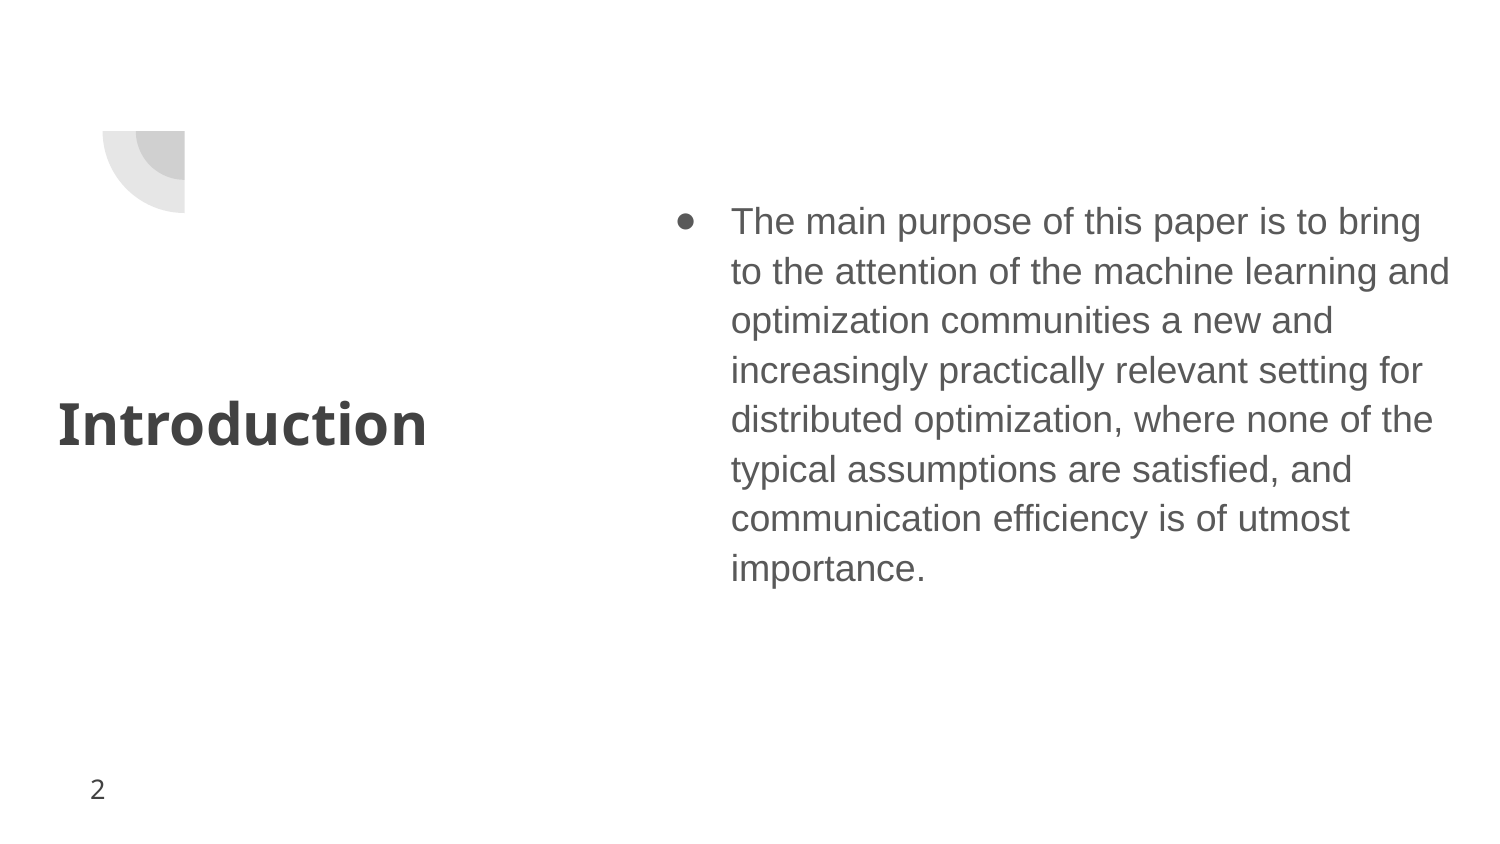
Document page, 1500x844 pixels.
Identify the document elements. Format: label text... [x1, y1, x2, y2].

list The main purpose of this paper is to bring to the attention of the machine learning and optimization communities a new and increasingly practically relevant setting for distributed optimization, where none of the typical assumptions are satisfied, and communication efficiency is of utmost importance. [640, 177, 1468, 813]
title Introduction [43, 313, 640, 531]
text_box 2 [75, 756, 145, 813]
